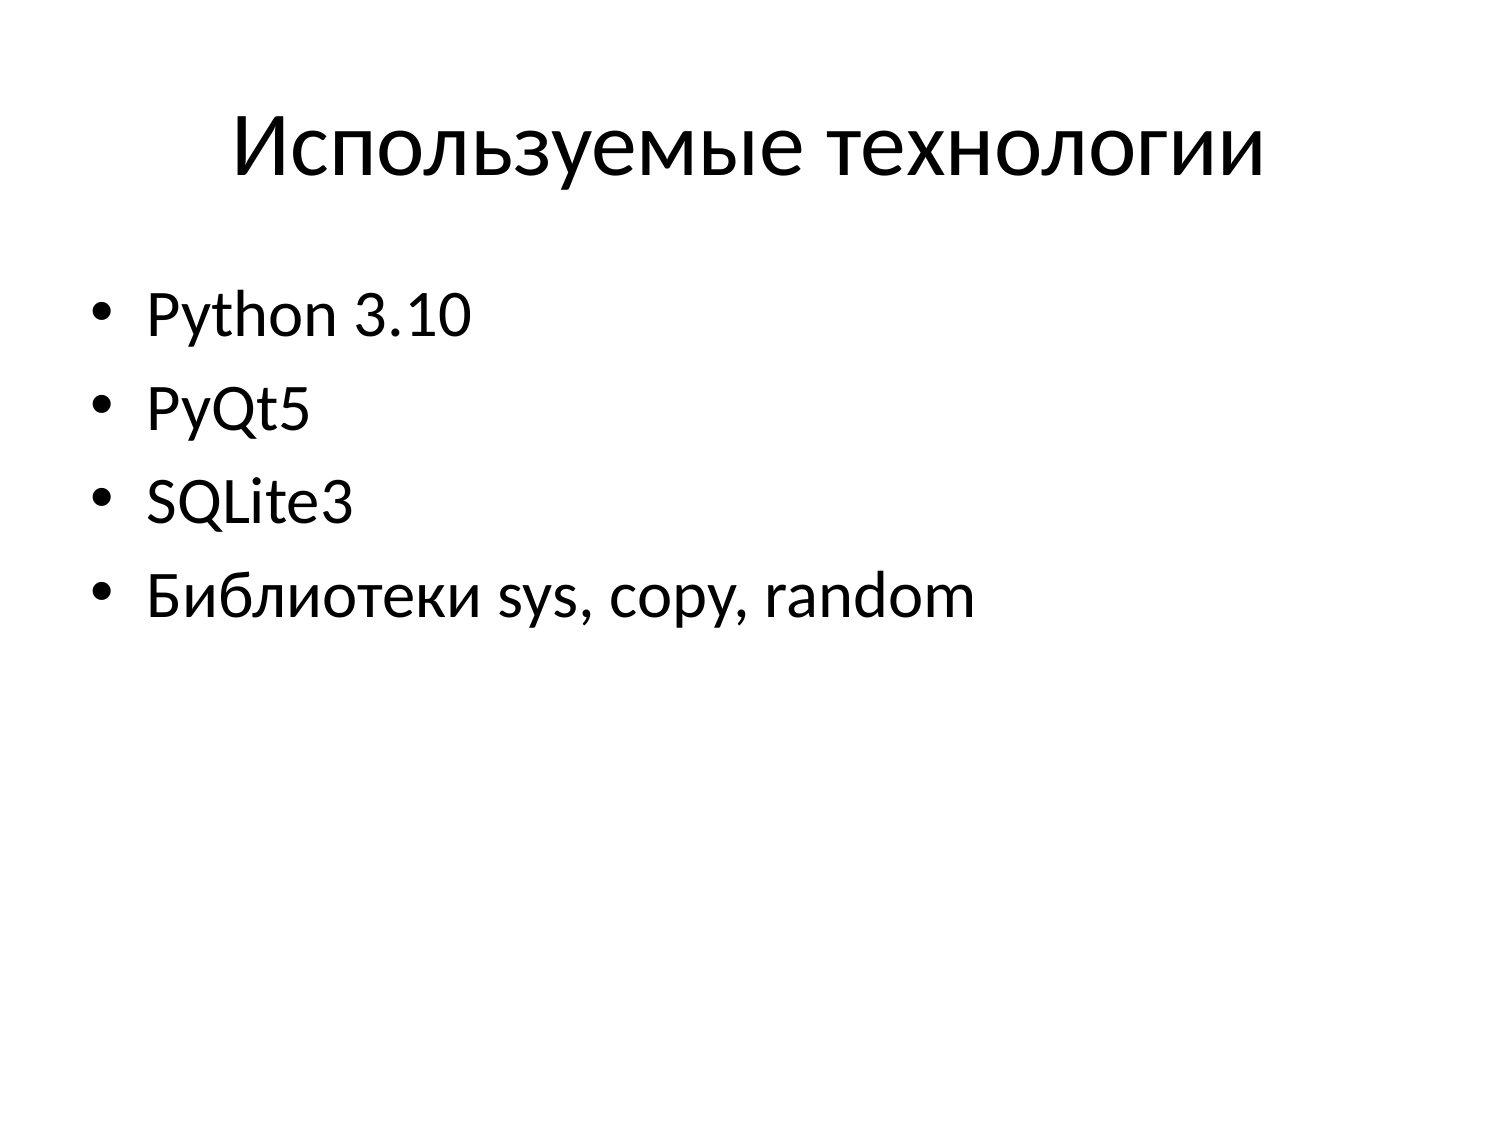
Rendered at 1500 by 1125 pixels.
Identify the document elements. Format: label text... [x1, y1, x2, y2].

list Python 3.10 PyQt5 SQLite3 Библиотеки sys, copy, random [75, 262, 1425, 1005]
title Используемые технологии [75, 45, 1425, 233]
